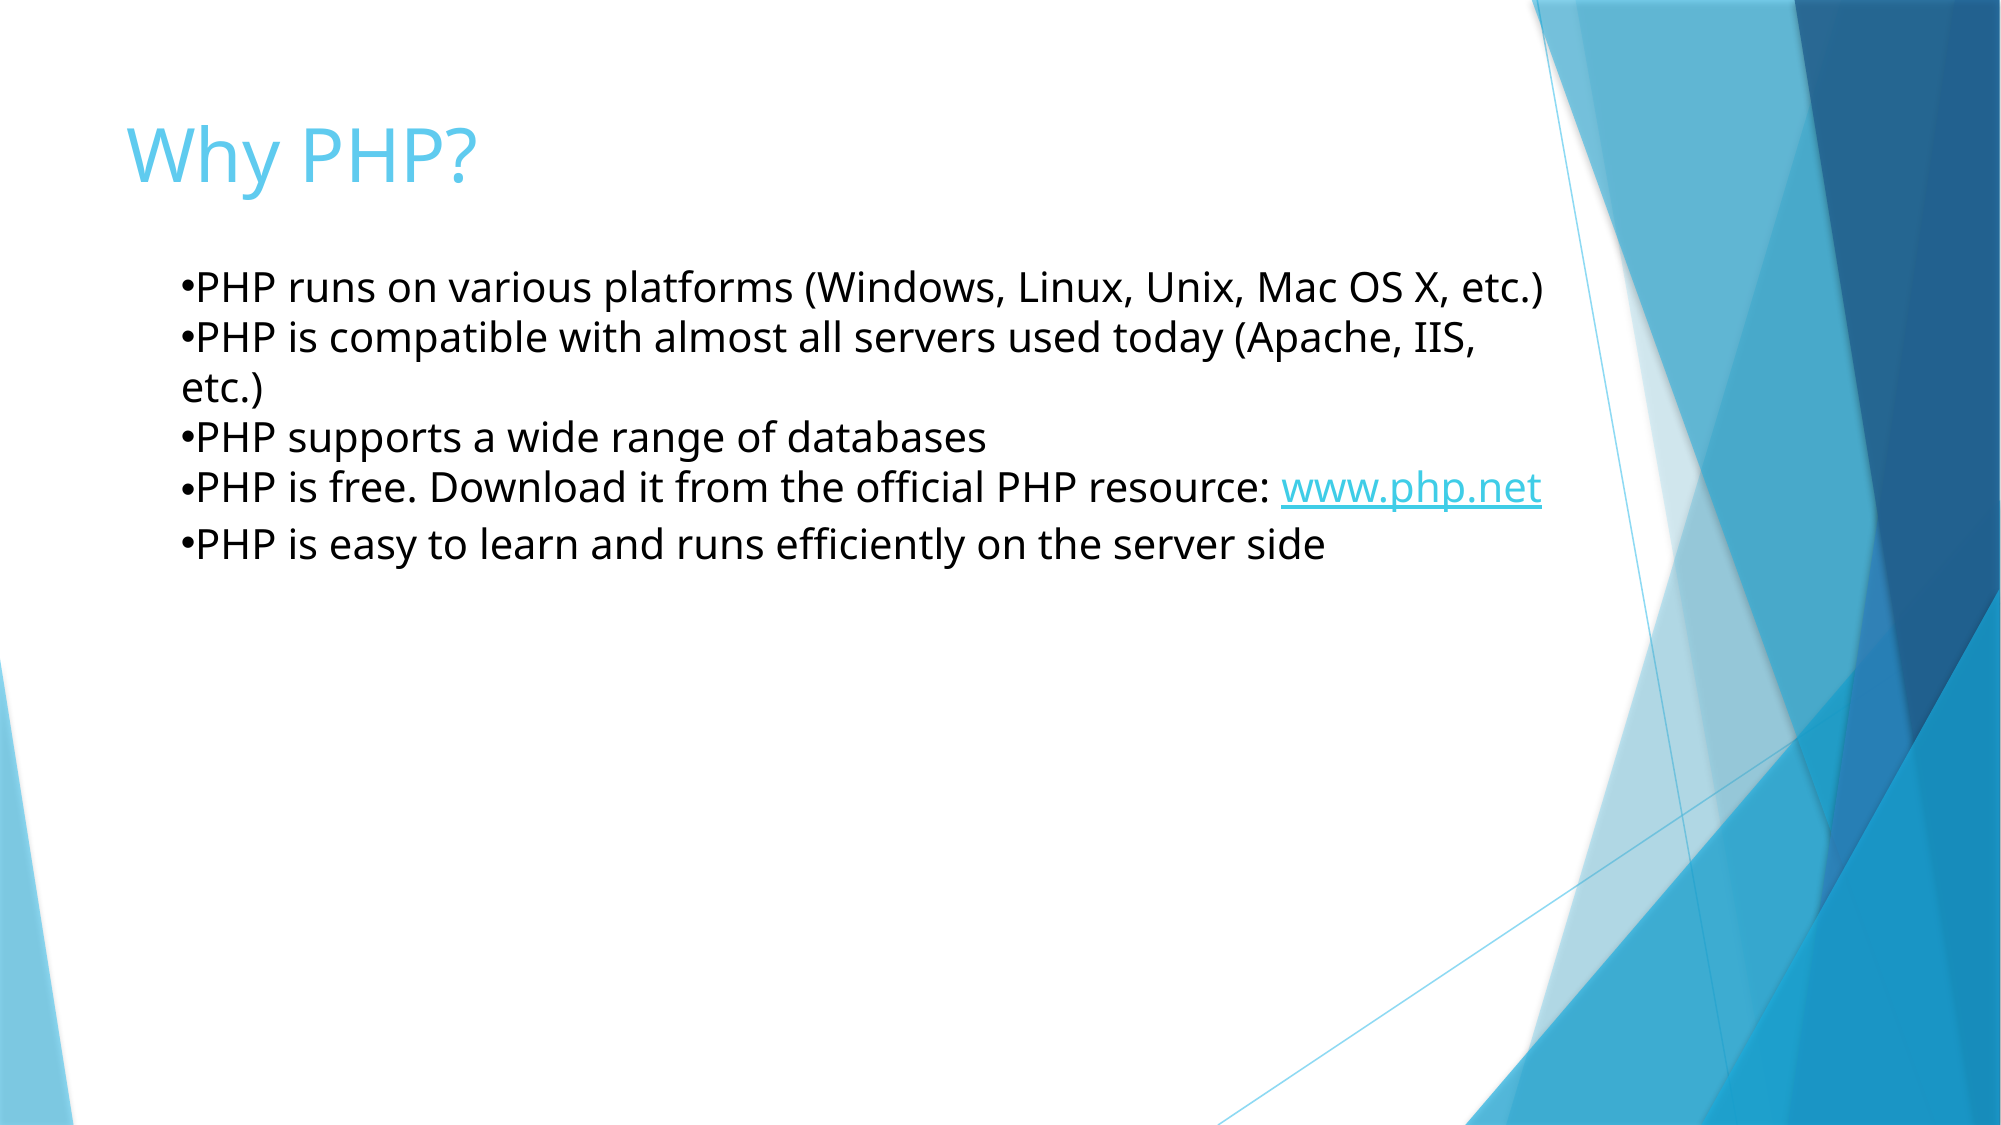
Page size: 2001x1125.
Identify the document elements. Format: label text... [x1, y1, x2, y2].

text_box PHP runs on various platforms (Windows, Linux, Unix, Mac OS X, etc.) PHP is compatible with almost all servers used today (Apache, IIS, etc.) PHP supports a wide range of databases PHP is free. Download it from the official PHP resource: www.php.net PHP is easy to learn and runs efficiently on the server side [166, 253, 1563, 676]
title Why PHP? [111, 99, 1522, 317]
